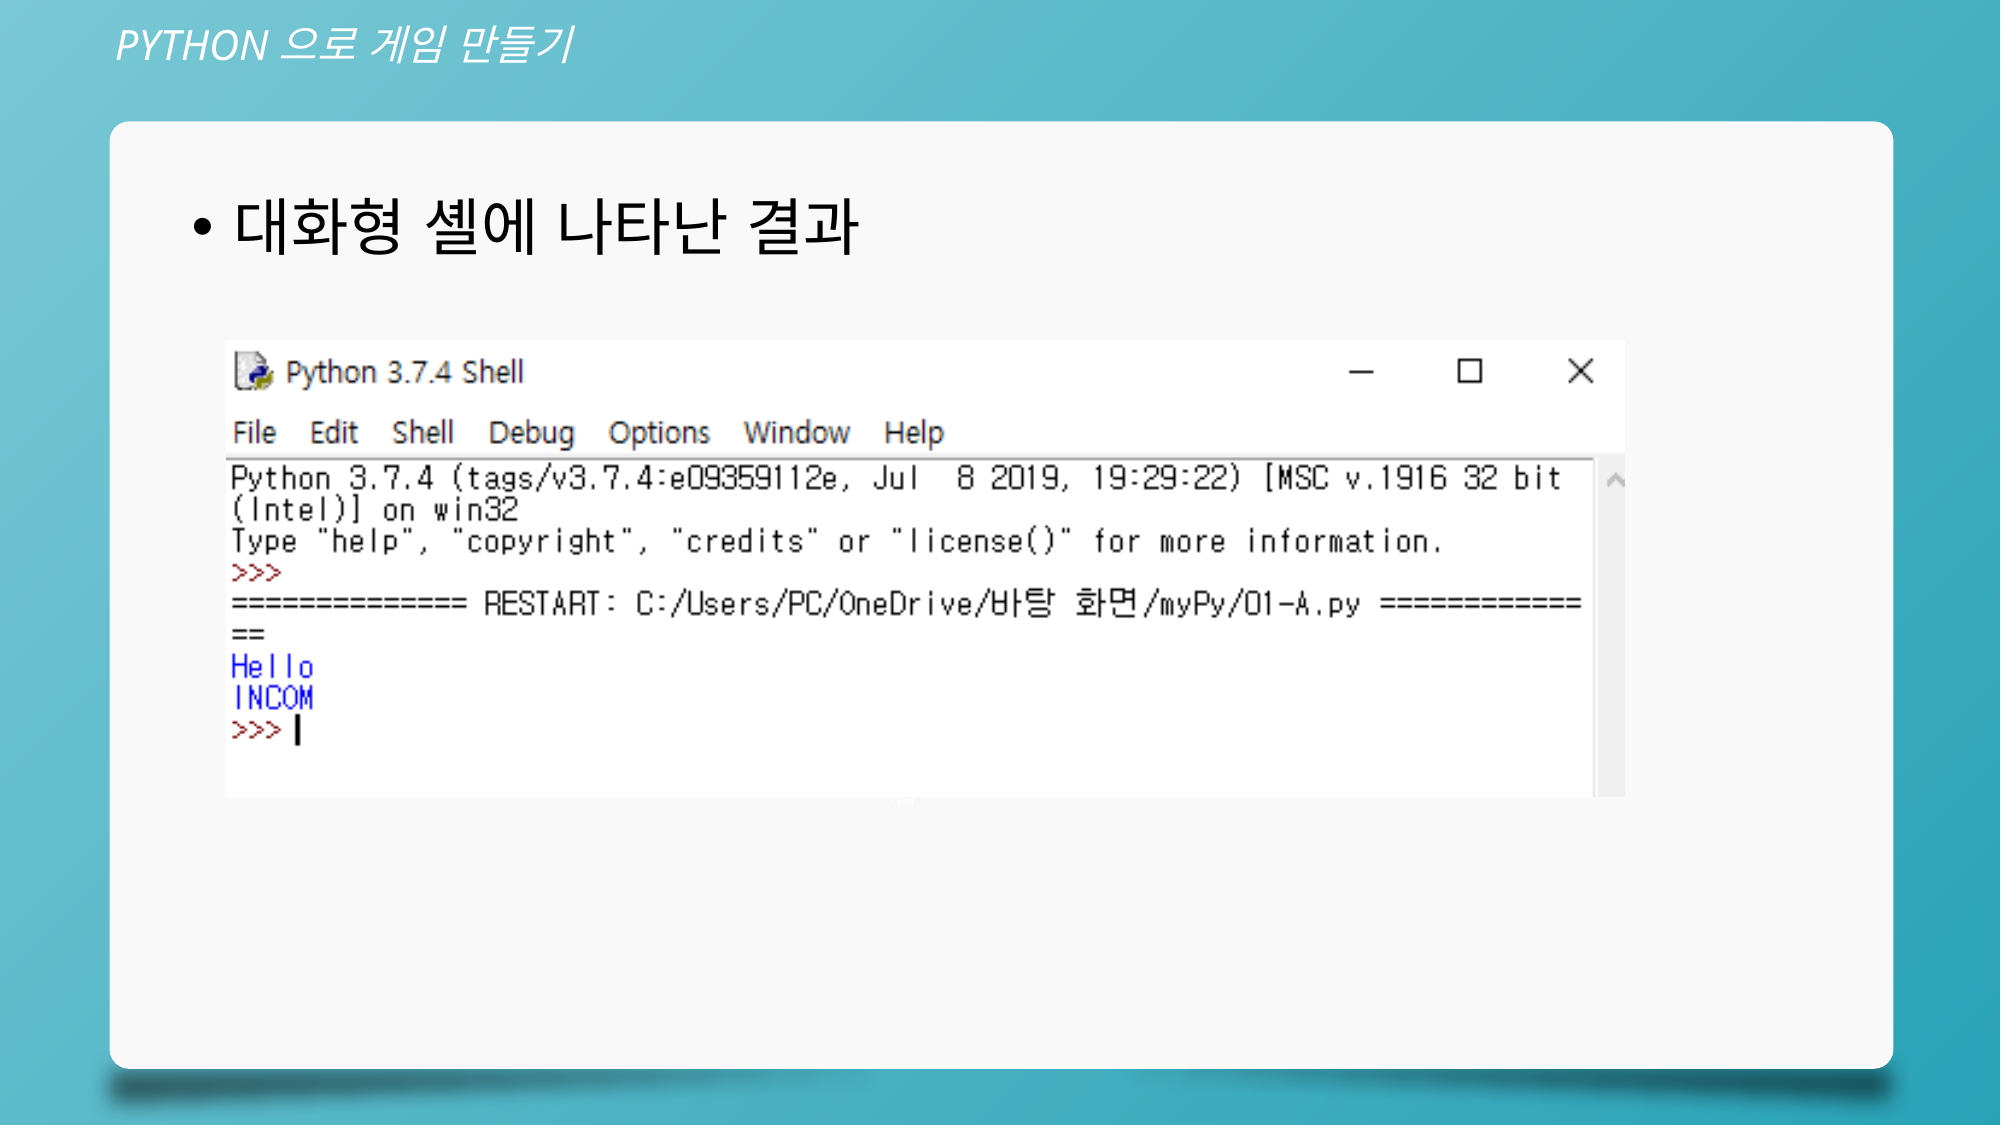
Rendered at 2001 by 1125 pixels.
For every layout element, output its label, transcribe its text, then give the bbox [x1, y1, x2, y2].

picture [226, 340, 1625, 797]
text_box PYTHON으로 게임 만들기 [100, 11, 1229, 77]
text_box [90, 121, 1910, 1125]
